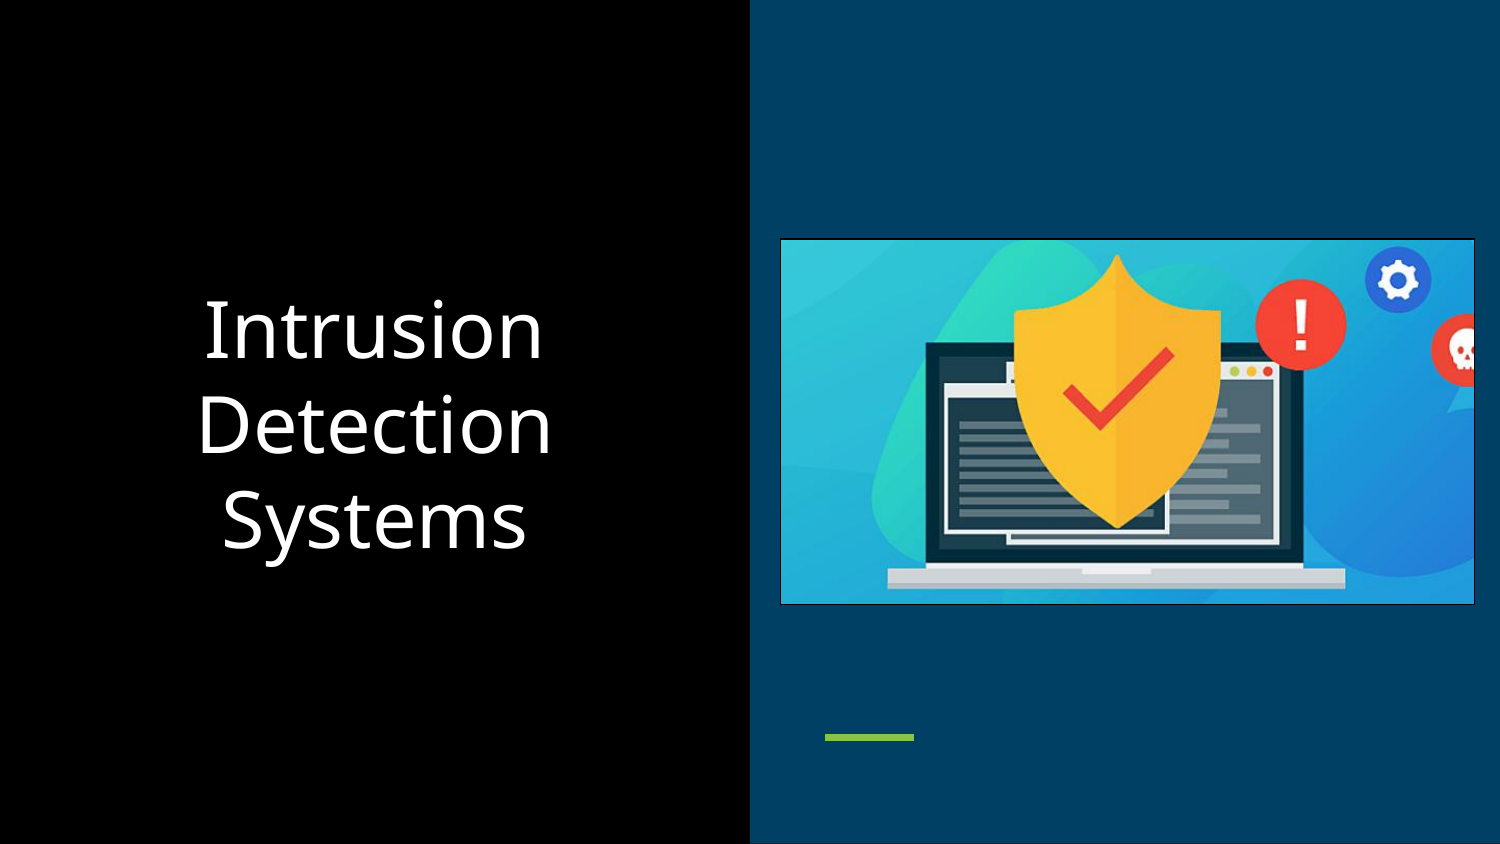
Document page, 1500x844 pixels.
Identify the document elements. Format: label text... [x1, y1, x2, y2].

title Intrusion Detection Systems [43, 313, 708, 530]
picture [781, 239, 1475, 605]
